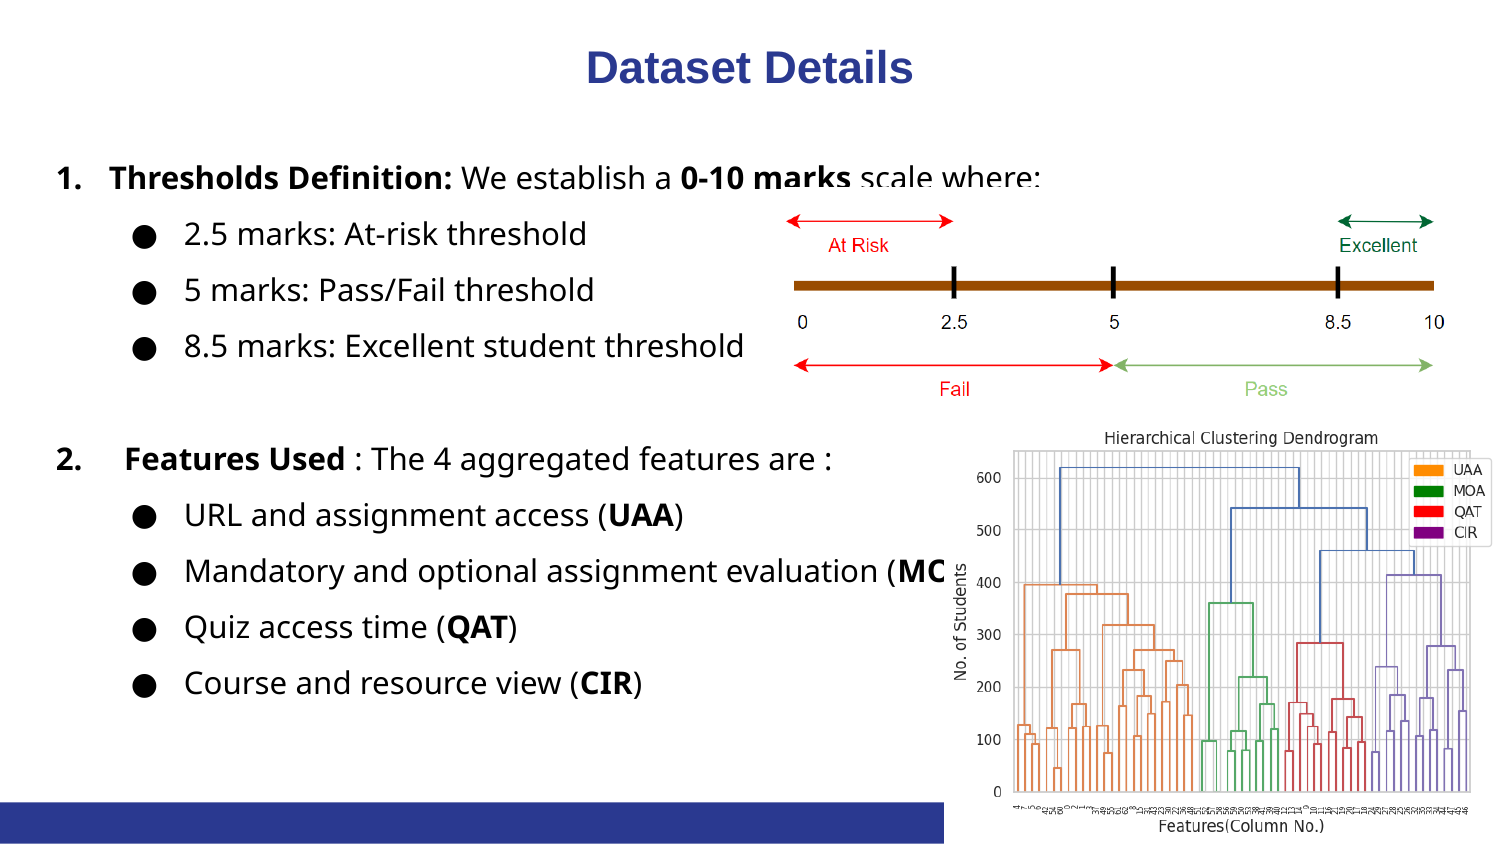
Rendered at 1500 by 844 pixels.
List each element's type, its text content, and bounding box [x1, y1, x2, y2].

text_box Dataset Details [489, 22, 1011, 108]
text_box Thresholds Definition: We establish a 0-10 marks scale where: 2.5 marks: At-risk threshold 5 marks: Pass/Fail threshold 8.5 marks: Excellent student threshold 2. Features Used : The 4 aggregated features are : URL and assignment access (UAA) Mandatory and optional assignment evaluation (MOA) Quiz access time (QAT) Course and resource view (CIR) [18, 124, 1354, 742]
picture [781, 187, 1500, 844]
